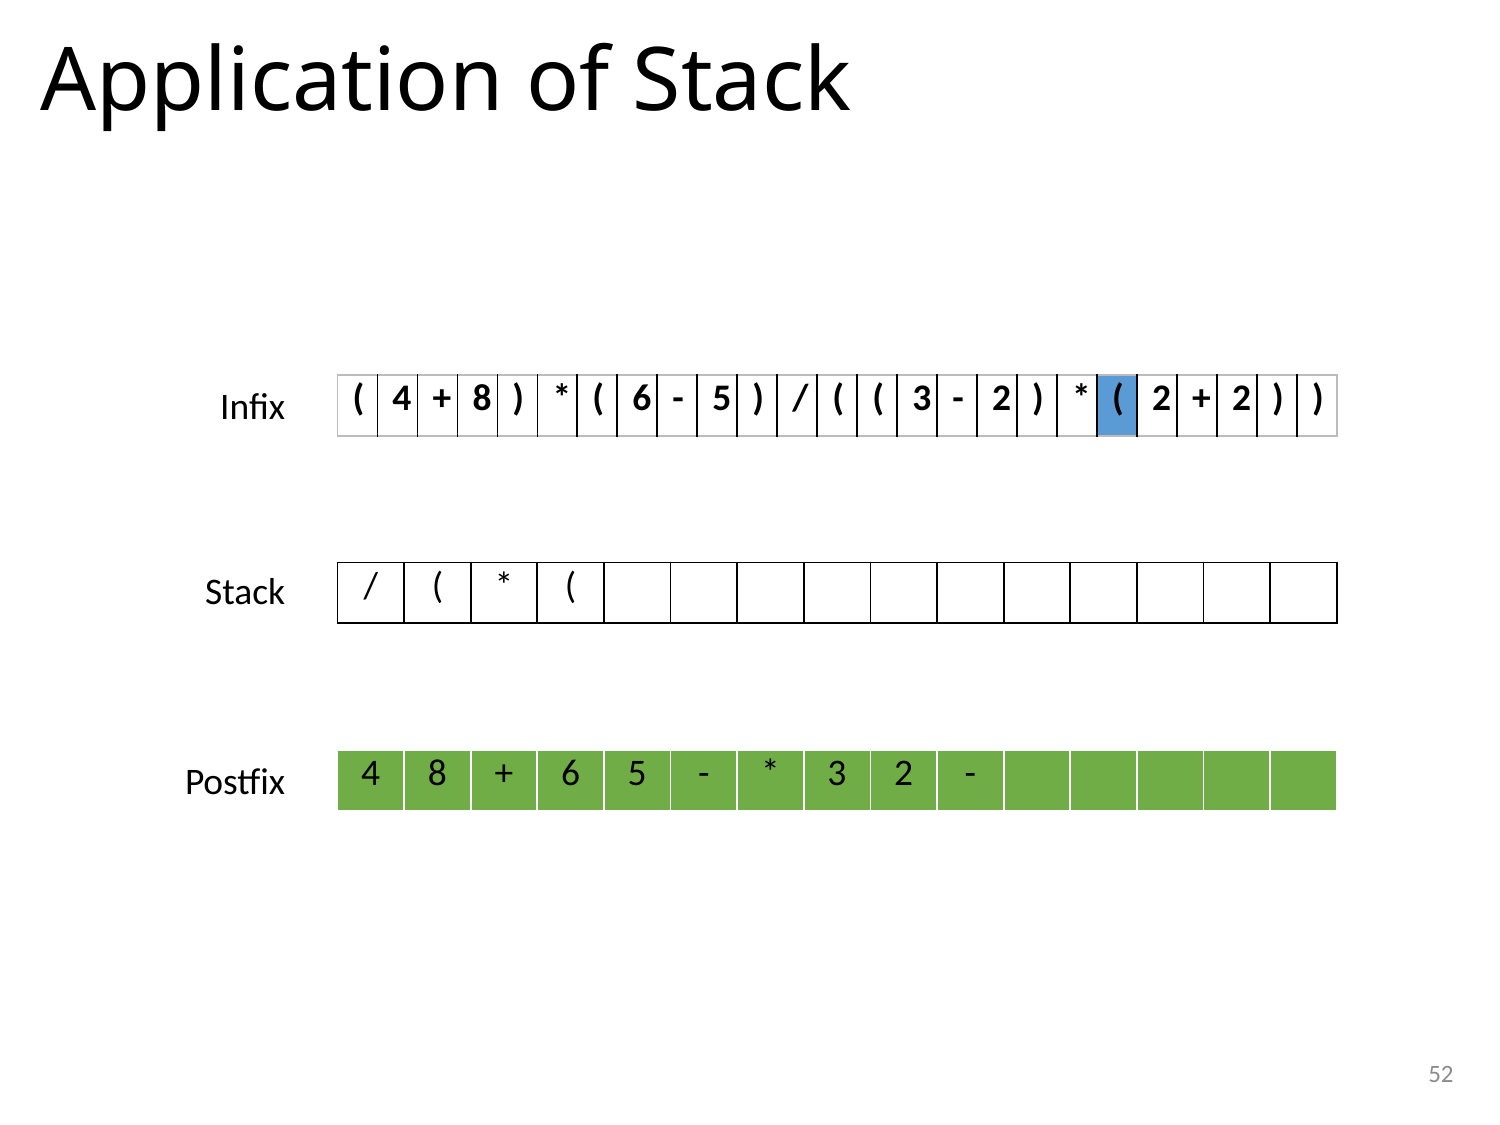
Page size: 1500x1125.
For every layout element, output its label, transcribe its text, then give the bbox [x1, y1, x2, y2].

table_header 8 [405, 751, 470, 810]
table_header ) [1018, 376, 1056, 435]
table_header [1138, 563, 1203, 622]
table_header [1138, 751, 1203, 810]
table_header [938, 563, 1003, 622]
table_header ) [498, 376, 537, 435]
table_header * [538, 376, 576, 435]
table_header [1204, 751, 1269, 810]
table_header ( [338, 376, 377, 435]
table_header [738, 563, 803, 622]
table_header [1204, 563, 1269, 622]
table_header - [658, 376, 696, 435]
title Application of Stack [25, 26, 1469, 138]
table_header + [1178, 376, 1216, 435]
table_header ( [578, 376, 616, 435]
table_header 2 [978, 376, 1016, 435]
table_header + [418, 376, 457, 435]
table_header + [472, 751, 536, 810]
table_header 5 [698, 376, 736, 435]
table_header 4 [338, 751, 403, 810]
table_header / [778, 376, 816, 435]
table_header [1005, 563, 1069, 622]
table_header [1005, 751, 1069, 810]
table_header ) [1298, 376, 1336, 435]
table_header [871, 563, 936, 622]
table_header [805, 563, 870, 622]
table_header ) [738, 376, 776, 435]
table_header ( [538, 563, 603, 622]
table_header - [671, 751, 736, 810]
table_header [605, 563, 670, 622]
table_header 8 [458, 376, 497, 435]
table_header ( [1098, 376, 1136, 435]
table_header 4 [378, 376, 417, 435]
table_header [1271, 563, 1336, 622]
text_box Infix [134, 374, 300, 435]
table_header 6 [538, 751, 603, 810]
table_header 2 [871, 751, 936, 810]
table_header ( [858, 376, 896, 435]
table_header 2 [1218, 376, 1256, 435]
table_header * [738, 751, 803, 810]
table_header 6 [618, 376, 656, 435]
table_header 5 [605, 751, 670, 810]
table_header 2 [1138, 376, 1176, 435]
table_header [671, 563, 736, 622]
table_header ) [1258, 376, 1296, 435]
table_header * [1058, 376, 1096, 435]
slide_number 52 [1131, 1042, 1469, 1103]
table_header - [938, 376, 976, 435]
table_header [1071, 563, 1136, 622]
table_header - [938, 751, 1003, 810]
table_header 3 [805, 751, 870, 810]
table_header ( [405, 563, 470, 622]
table_header / [338, 563, 403, 622]
table_header * [472, 563, 536, 622]
table_header ( [818, 376, 856, 435]
table_header [1071, 751, 1136, 810]
text_box Stack [134, 559, 300, 620]
table_header 3 [898, 376, 936, 435]
table_header [1271, 751, 1336, 810]
text_box Postfix [134, 749, 300, 810]
